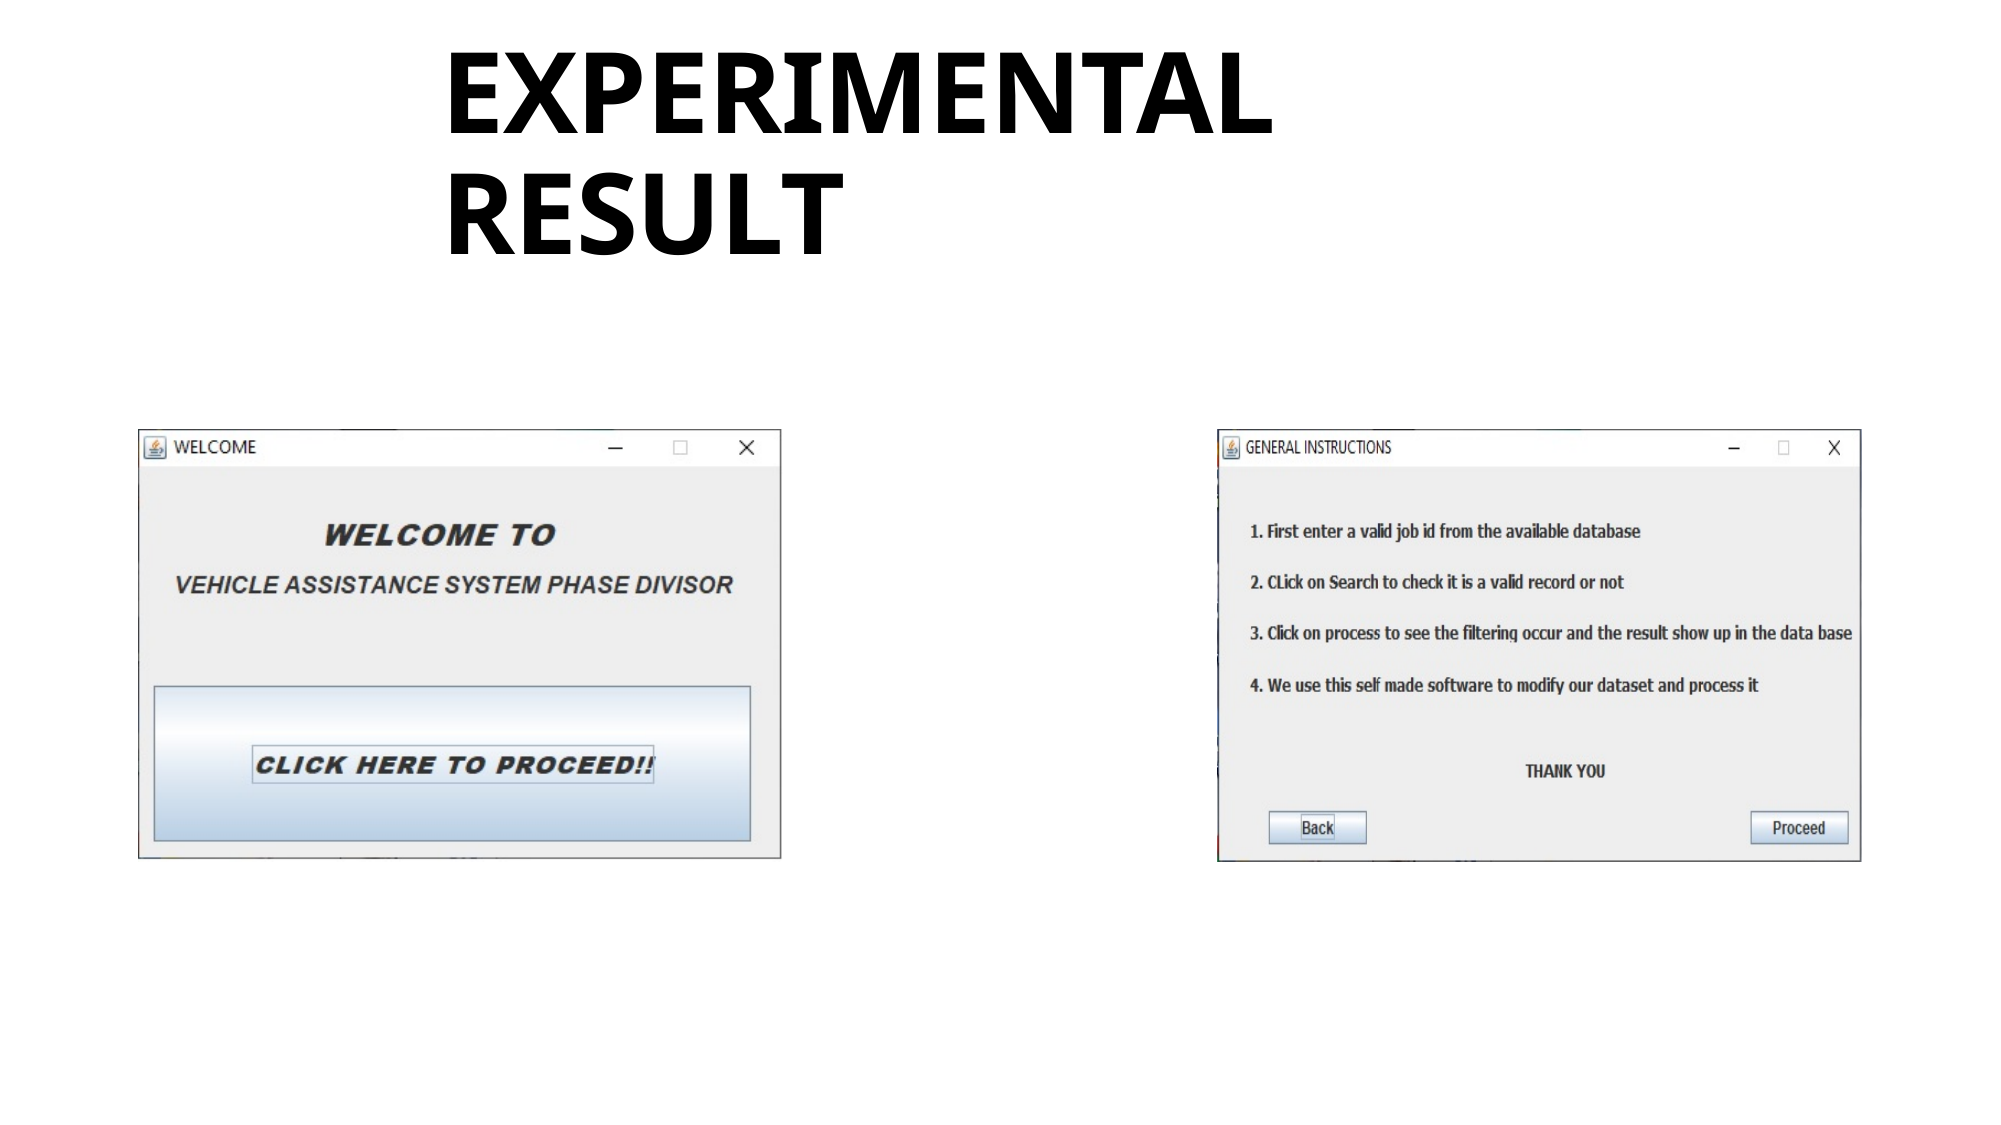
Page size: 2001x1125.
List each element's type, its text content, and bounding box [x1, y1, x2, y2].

picture [138, 429, 783, 862]
picture [1216, 429, 1862, 862]
text_box EXPERIMENTAL RESULT [425, 106, 1610, 209]
